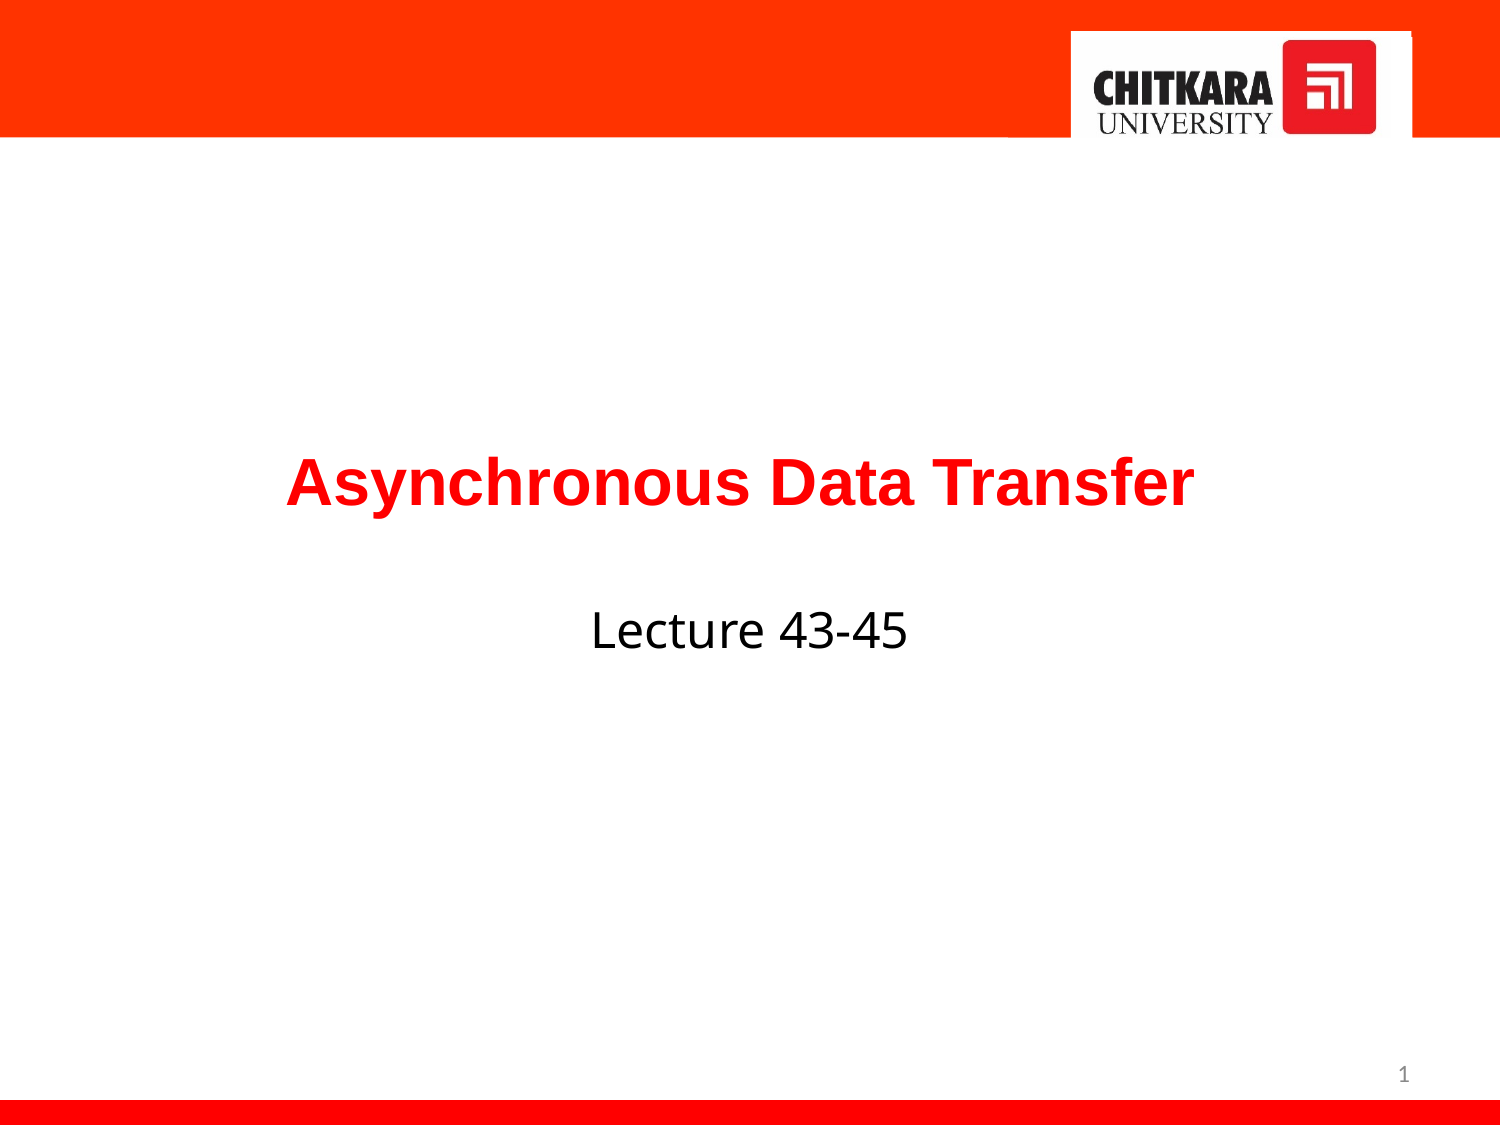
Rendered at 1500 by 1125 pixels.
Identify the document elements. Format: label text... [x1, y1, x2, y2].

picture [1074, 37, 1391, 138]
slide_number 1 [1074, 1042, 1425, 1103]
text_box Asynchronous Data Transfer Lecture 43-45 [0, 356, 1500, 744]
